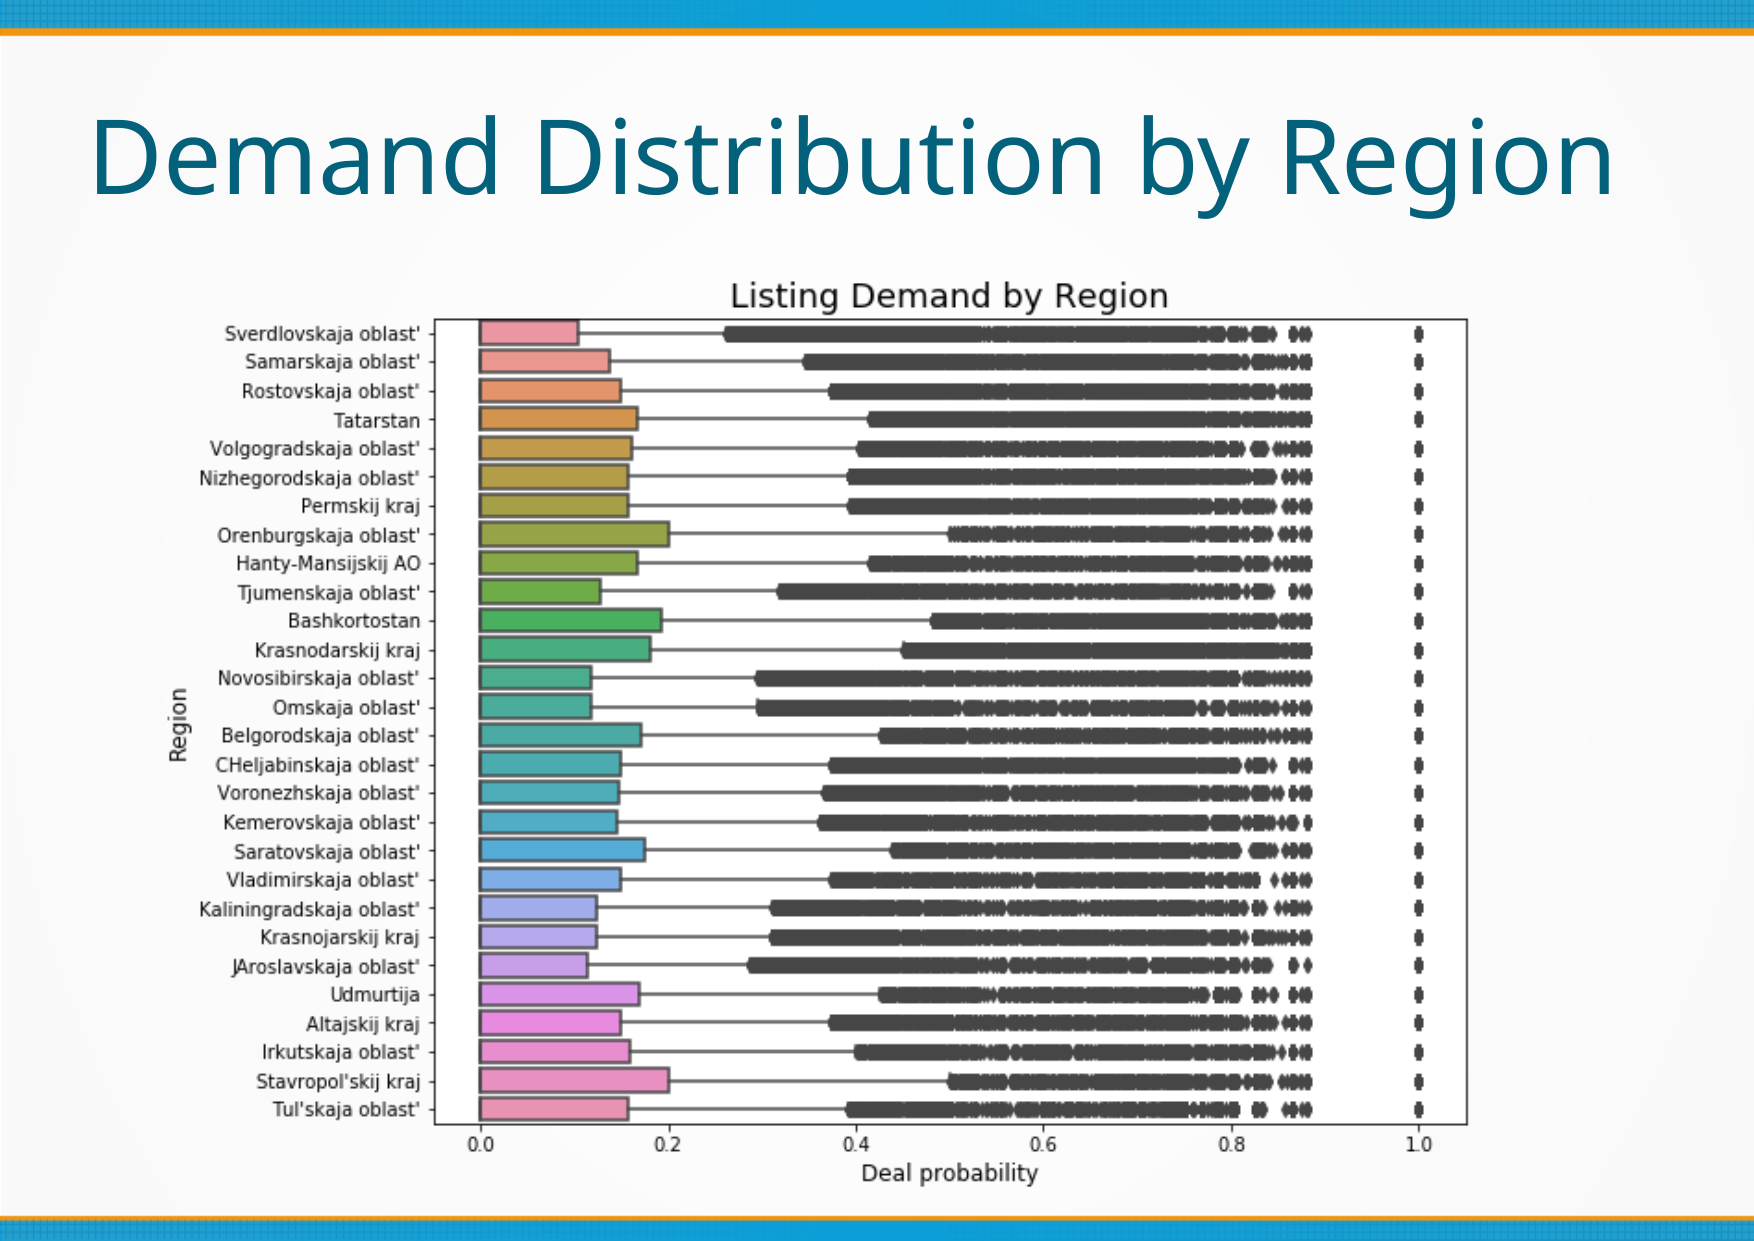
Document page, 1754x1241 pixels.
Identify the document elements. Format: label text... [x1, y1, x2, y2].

picture [0, 0, 1754, 1241]
text_box Demand Distribution by Region [87, 49, 1666, 257]
